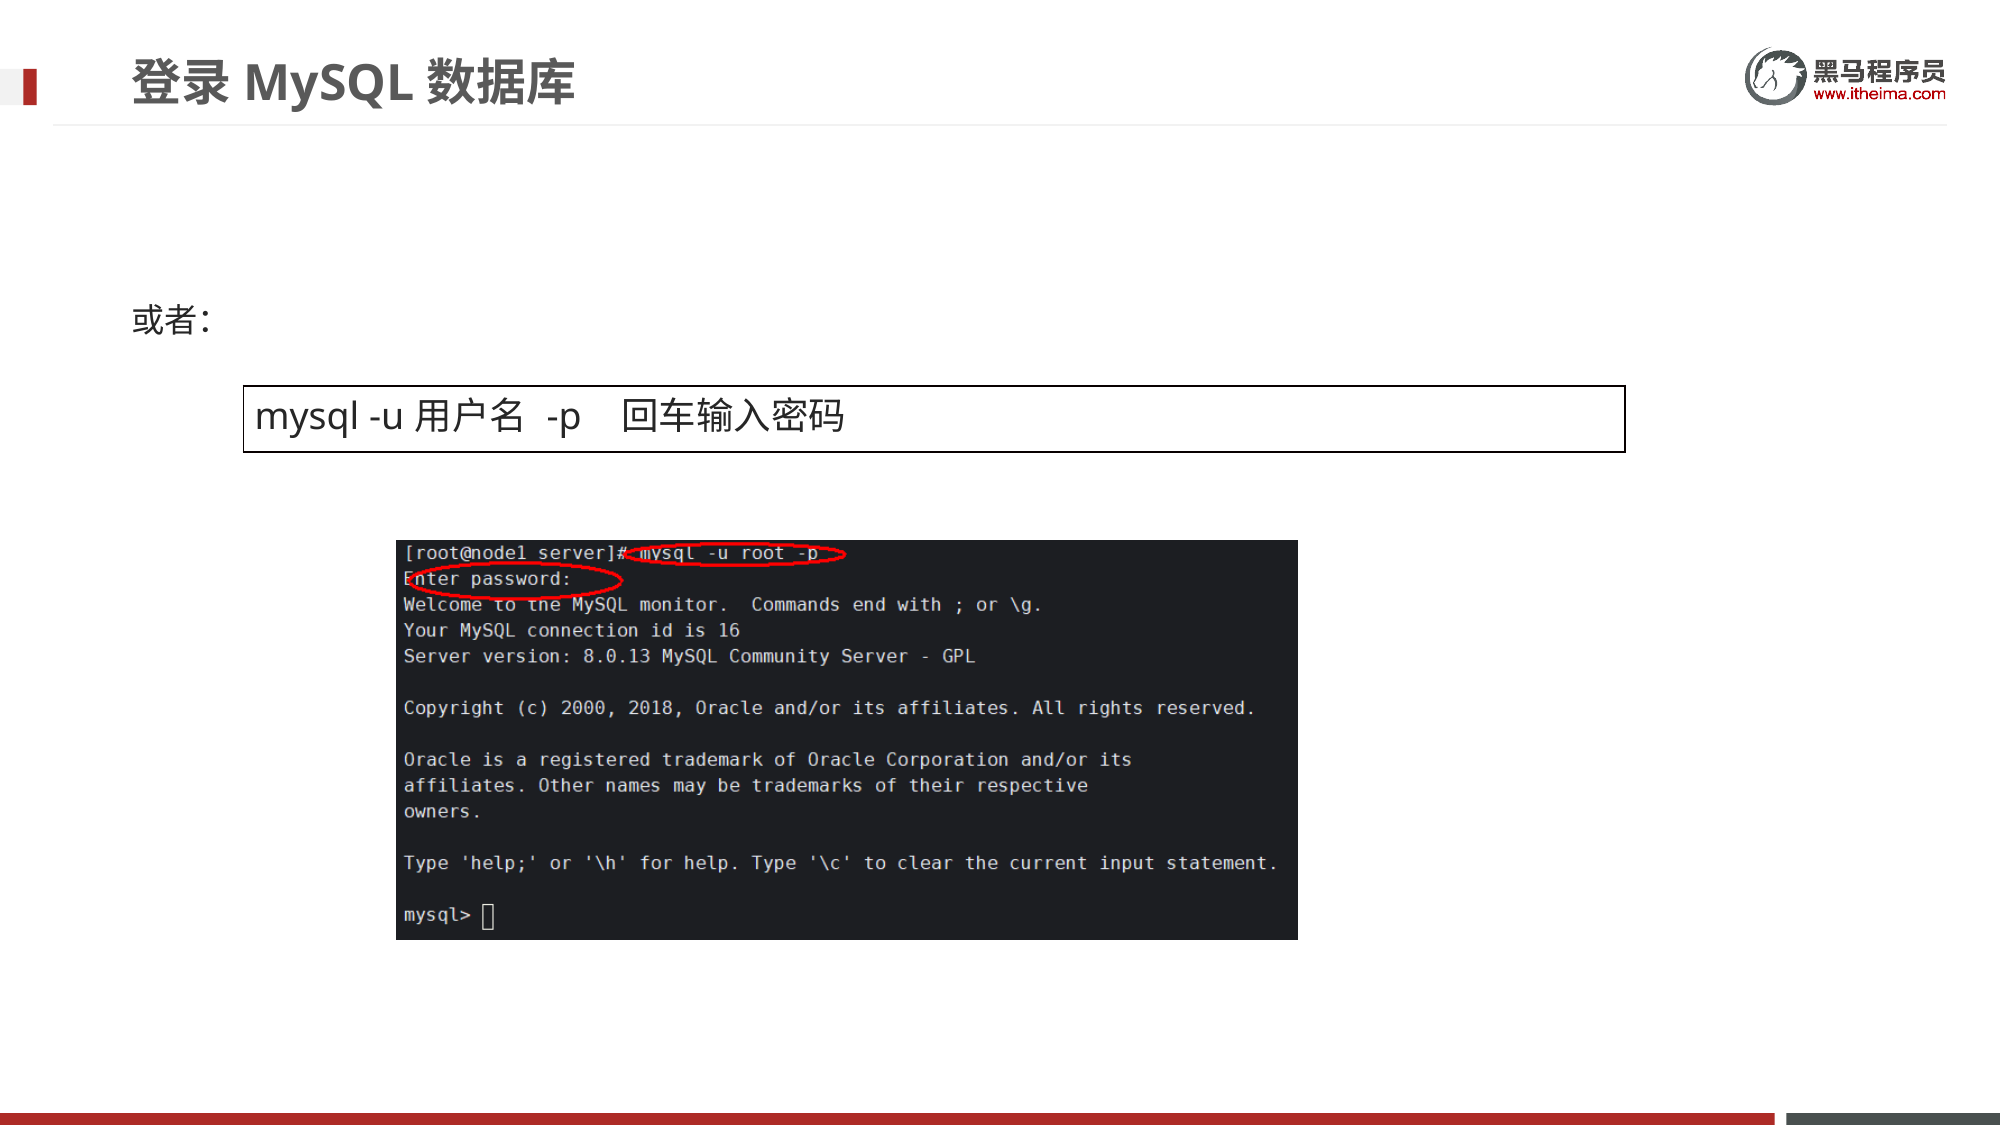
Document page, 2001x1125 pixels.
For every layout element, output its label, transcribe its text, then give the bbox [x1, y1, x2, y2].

list 或者： [116, 271, 1872, 964]
picture [1744, 46, 1946, 106]
table_header mysql -u用户名 -p 回车输入密码 [244, 387, 1624, 451]
title 登录MySQL数据库 [116, 38, 1556, 124]
picture [395, 540, 1298, 941]
